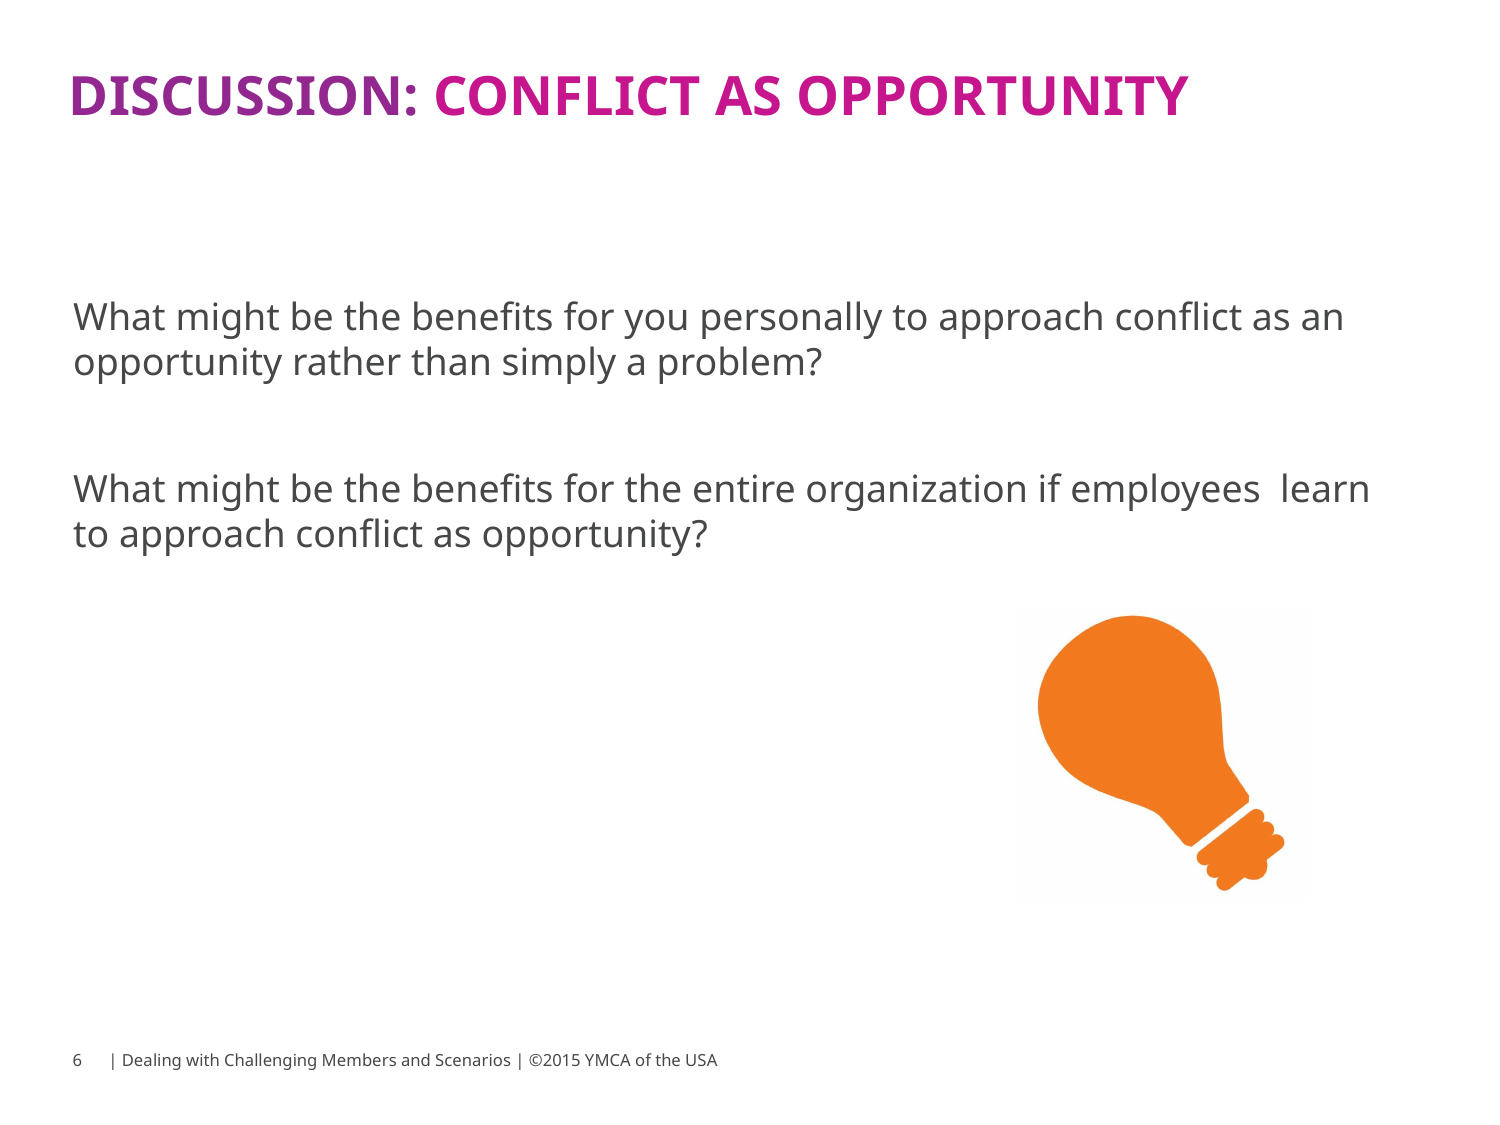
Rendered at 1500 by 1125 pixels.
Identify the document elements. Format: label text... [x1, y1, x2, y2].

list What might be the benefits for you personally to approach conflict as an opportunity rather than simply a problem? What might be the benefits for the entire organization if employees learn to approach conflict as opportunity? [57, 285, 1427, 1004]
title DISCUSSION: CONFLICT AS OPPORTUNITY [53, 53, 1428, 193]
picture [1012, 604, 1310, 902]
slide_number 6 [57, 1042, 92, 1079]
footer | Dealing with Challenging Members and Scenarios | ©2015 YMCA of the USA [92, 1042, 1429, 1091]
